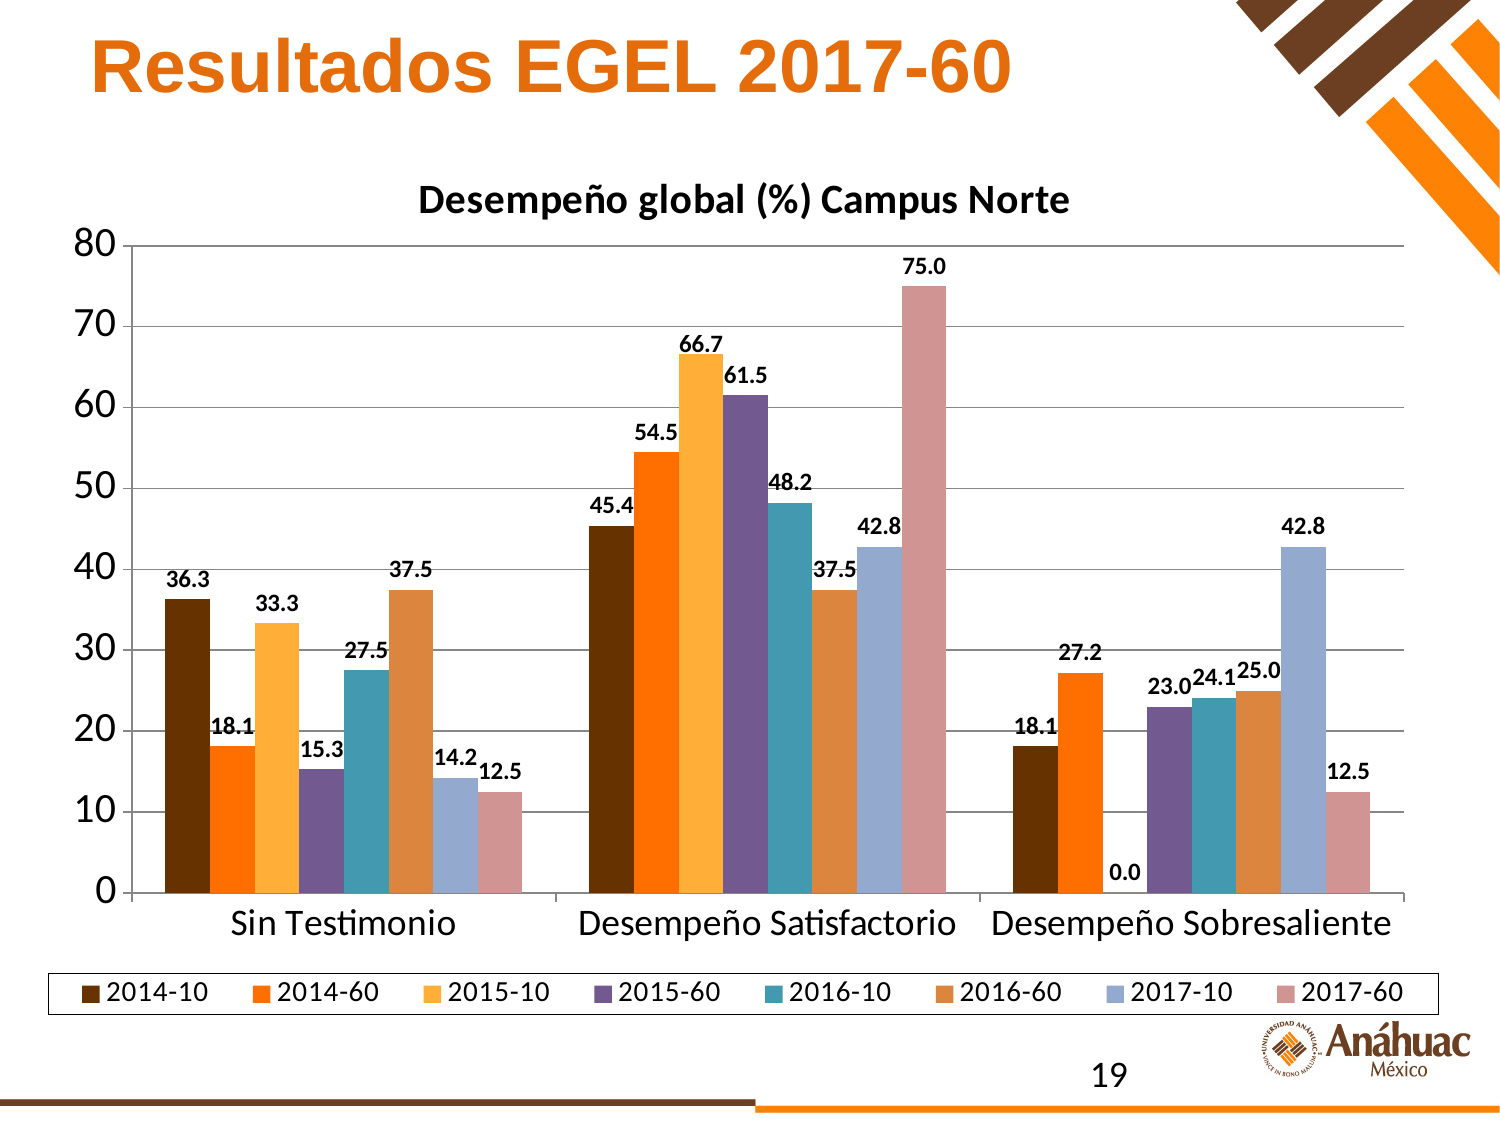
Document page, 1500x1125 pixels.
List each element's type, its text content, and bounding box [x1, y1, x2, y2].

chart [38, 149, 1440, 1043]
picture [0, 0, 1500, 1122]
slide_number 19 [1074, 1052, 1425, 1103]
title Resultados EGEL 2017-60 [75, 0, 1425, 125]
